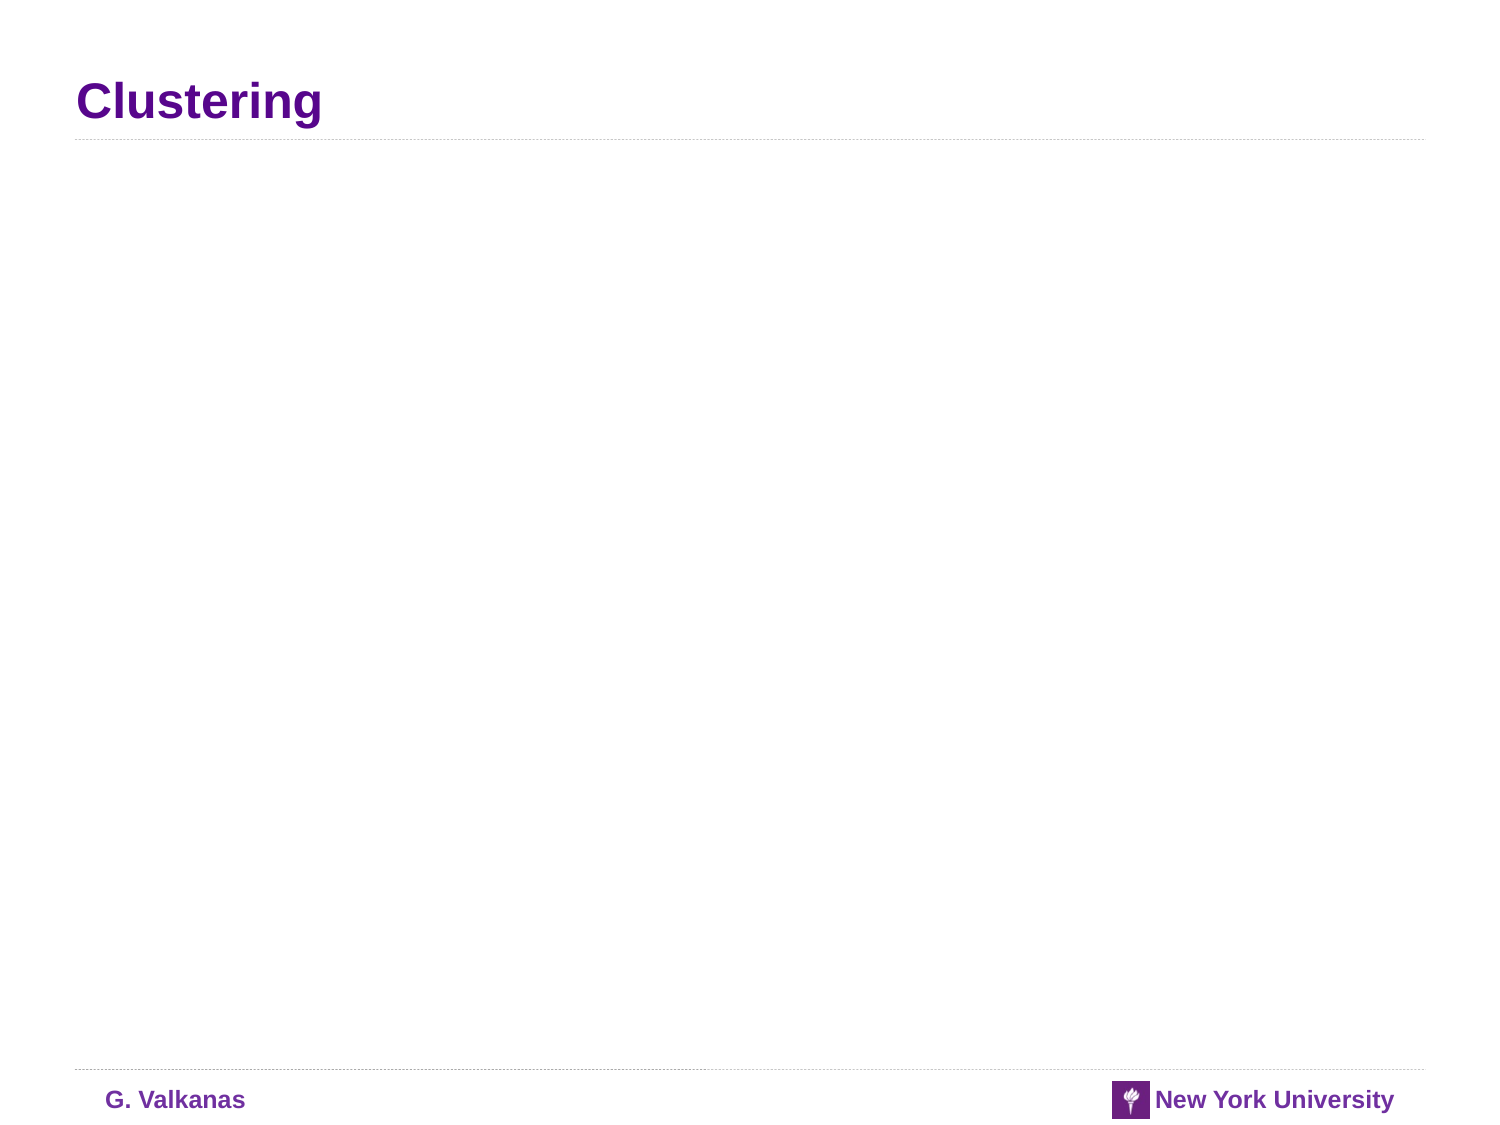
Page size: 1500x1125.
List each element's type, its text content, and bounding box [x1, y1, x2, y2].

title Clustering [76, 59, 1424, 138]
picture [1112, 1081, 1150, 1119]
